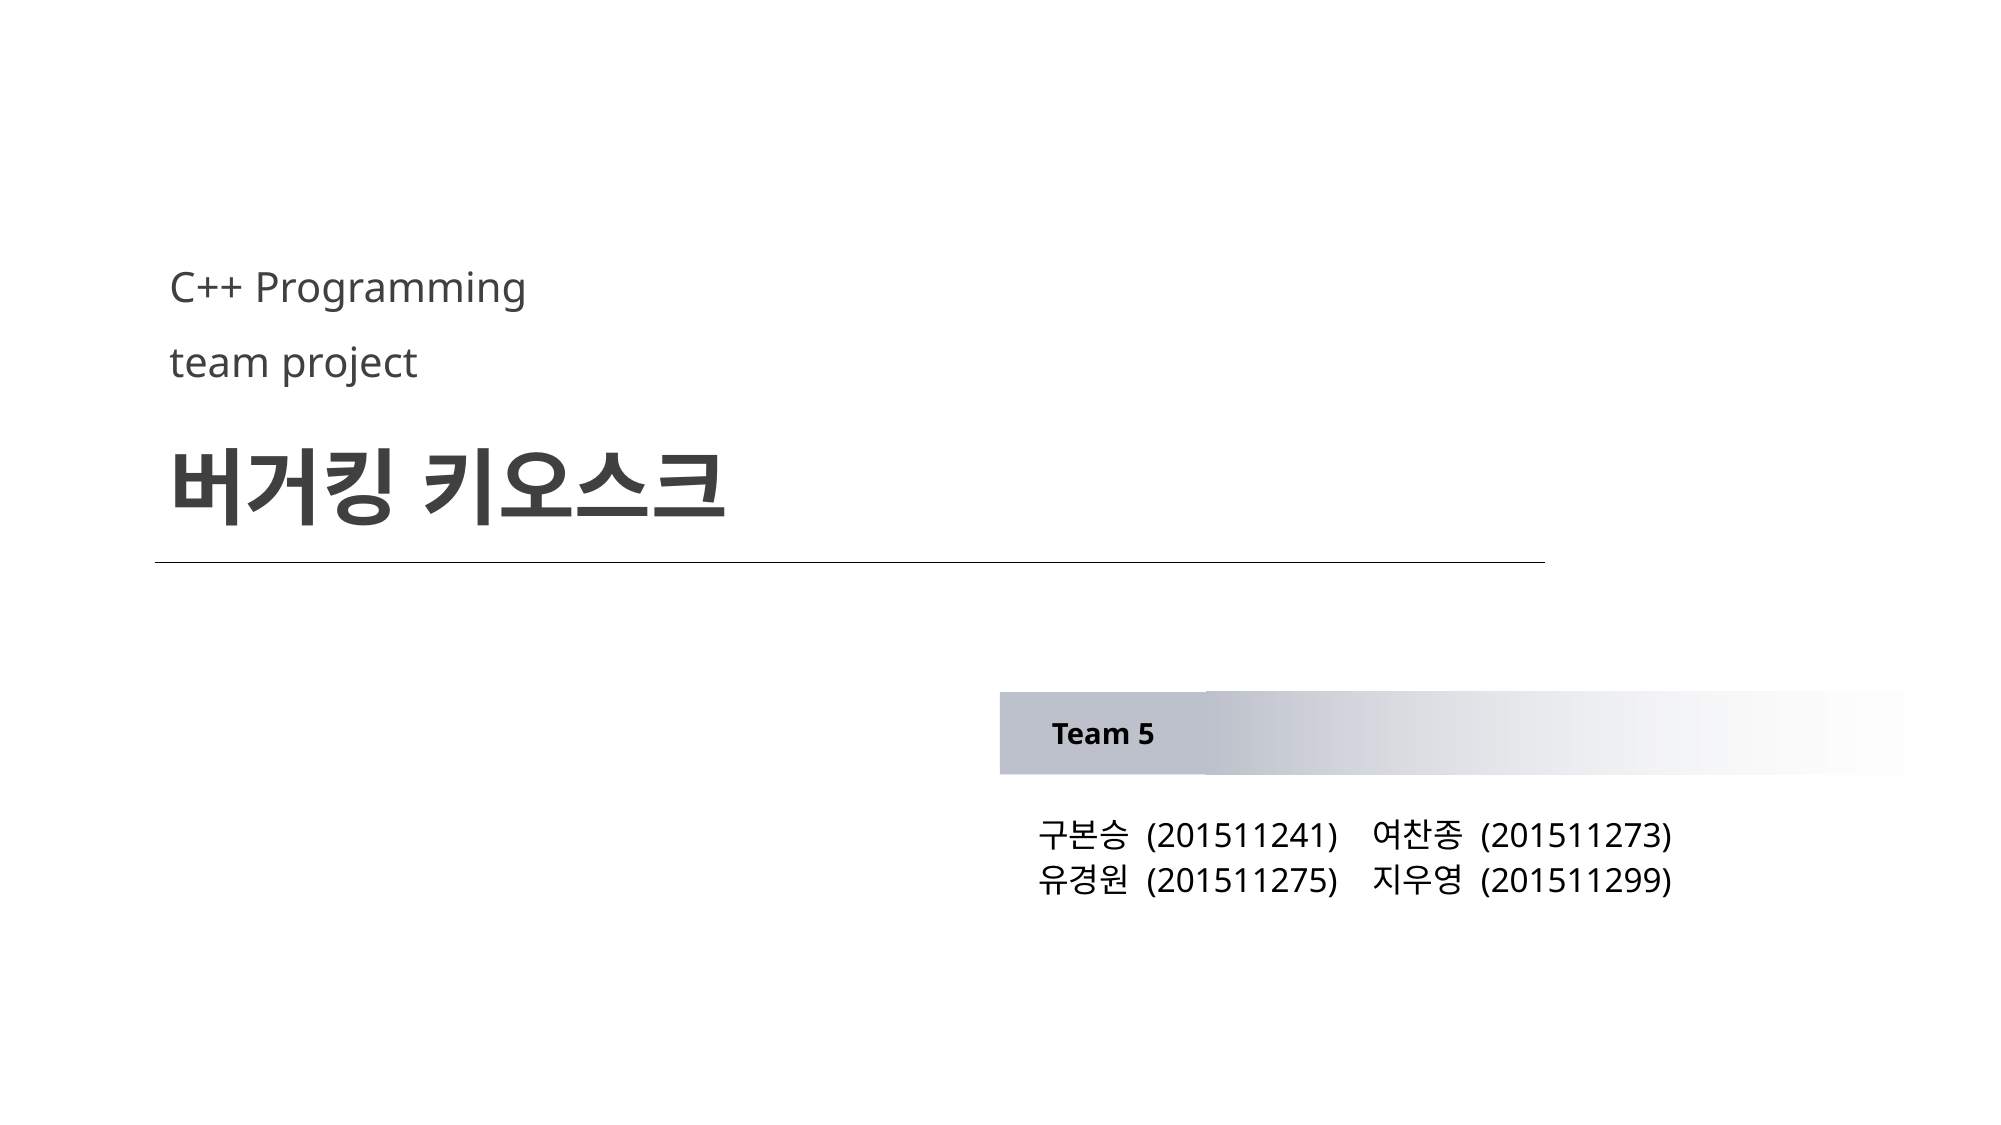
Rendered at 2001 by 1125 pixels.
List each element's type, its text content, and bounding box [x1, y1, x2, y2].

text_box [1206, 691, 2000, 776]
text_box [1206, 776, 2000, 951]
text_box C++ Programming team project 버거킹 키오스크 [154, 227, 1207, 562]
text_box 구본승 (201511241) 여찬종 (201511273) 유경원 (201511275) 지우영 (201511299) [1023, 806, 1929, 907]
text_box [999, 774, 1206, 951]
text_box Team 5 [999, 691, 1206, 774]
